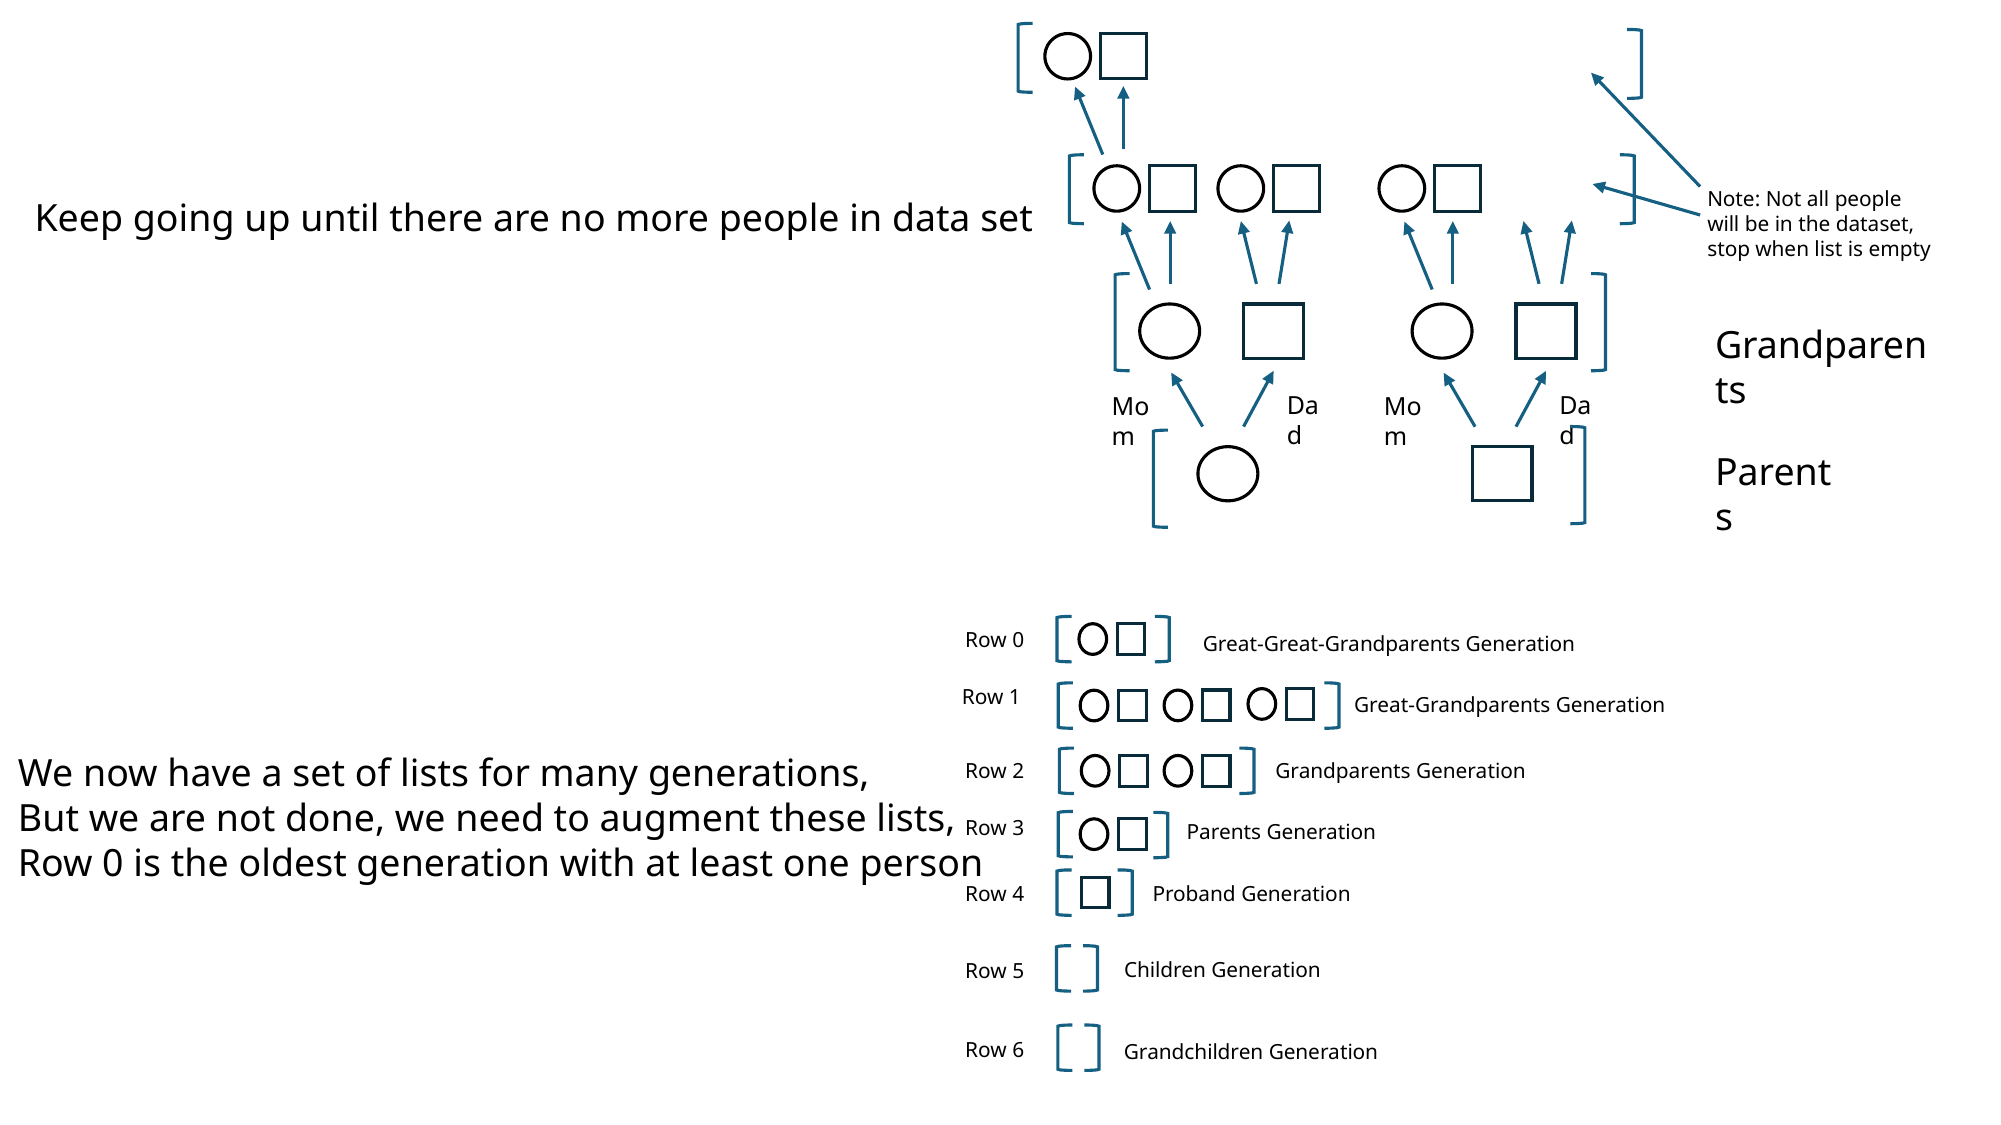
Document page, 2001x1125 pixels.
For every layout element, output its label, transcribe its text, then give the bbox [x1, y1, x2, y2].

text_box Parents [1700, 440, 1855, 545]
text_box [1590, 72, 1701, 188]
text_box [1162, 753, 1194, 788]
text_box We now have a set of lists for many generations, But we are not done, we need to augment these lists, Row 0 is the oldest generation with at least one person [3, 741, 1000, 891]
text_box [1240, 220, 1257, 285]
text_box [1016, 21, 1033, 94]
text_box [1243, 370, 1275, 428]
text_box Row 5 [950, 950, 1039, 991]
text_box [1170, 372, 1204, 427]
text_box Grandchildren Generation [1109, 1031, 1393, 1072]
text_box [1242, 302, 1305, 360]
text_box [1324, 681, 1341, 730]
text_box [1079, 753, 1111, 788]
text_box [1285, 687, 1315, 721]
text_box [1116, 622, 1146, 656]
text_box [1055, 614, 1072, 664]
text_box Dad [1544, 381, 1620, 457]
text_box [1246, 687, 1278, 721]
text_box Parents Generation [1171, 811, 1391, 852]
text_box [1074, 86, 1104, 155]
text_box [1201, 688, 1232, 722]
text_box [1121, 221, 1151, 290]
text_box [1078, 688, 1110, 723]
text_box [1619, 216, 1636, 226]
text_box [1377, 164, 1427, 213]
text_box Mom [1096, 383, 1183, 458]
text_box [1099, 32, 1148, 80]
text_box [1043, 31, 1093, 81]
text_box [1154, 614, 1171, 664]
text_box [1077, 622, 1109, 656]
text_box Row 6 [950, 1028, 1039, 1069]
text_box [1057, 746, 1074, 796]
text_box [1433, 164, 1482, 213]
text_box [1056, 681, 1073, 730]
text_box [1151, 428, 1168, 529]
text_box Keep going up until there are no more people in data set [19, 186, 1049, 247]
text_box [1054, 944, 1072, 993]
text_box [1272, 164, 1321, 213]
text_box [1138, 302, 1202, 360]
text_box [1067, 153, 1084, 226]
text_box [1410, 302, 1474, 360]
text_box [1216, 164, 1266, 213]
text_box [1590, 272, 1608, 373]
text_box Great-Grandparents Generation [1339, 684, 1680, 725]
text_box [1056, 1023, 1073, 1072]
text_box [1117, 868, 1134, 917]
text_box [1056, 809, 1073, 859]
text_box [1055, 868, 1072, 917]
text_box [1084, 1023, 1101, 1072]
text_box Row 1 [947, 676, 1036, 717]
text_box [1117, 817, 1148, 851]
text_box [1443, 372, 1476, 428]
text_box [1515, 370, 1547, 428]
text_box [1113, 272, 1130, 373]
text_box Grandparents [1700, 313, 1956, 419]
text_box [1082, 944, 1100, 993]
text_box Row 3 [950, 807, 1039, 847]
text_box Great-Great-Grandparents Generation [1188, 623, 1590, 663]
text_box [1514, 302, 1578, 360]
text_box [1148, 164, 1197, 213]
text_box [1080, 876, 1111, 909]
text_box [1162, 688, 1194, 723]
text_box [1201, 754, 1232, 788]
text_box Children Generation [1109, 949, 1336, 990]
text_box Mom [1369, 383, 1456, 458]
text_box [1471, 445, 1534, 502]
text_box [1078, 817, 1110, 852]
text_box Dad [1272, 381, 1348, 457]
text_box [1561, 220, 1573, 285]
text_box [1403, 221, 1433, 290]
text_box [1196, 445, 1260, 503]
text_box Note: Not all people will be in the dataset, stop when list is empty [1692, 177, 1948, 268]
text_box [1092, 164, 1142, 213]
text_box [1627, 27, 1644, 72]
text_box [1570, 424, 1587, 526]
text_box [1278, 220, 1290, 285]
text_box Row 4 [950, 872, 1039, 913]
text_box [1592, 188, 1701, 216]
text_box Grandparents Generation [1260, 750, 1541, 791]
text_box Row 2 [950, 750, 1039, 791]
text_box Proband Generation [1137, 872, 1366, 913]
text_box [1117, 689, 1148, 722]
text_box [1239, 746, 1256, 796]
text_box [1523, 220, 1540, 285]
text_box [1153, 810, 1170, 860]
text_box Row 0 [950, 618, 1039, 659]
text_box [1118, 754, 1149, 788]
